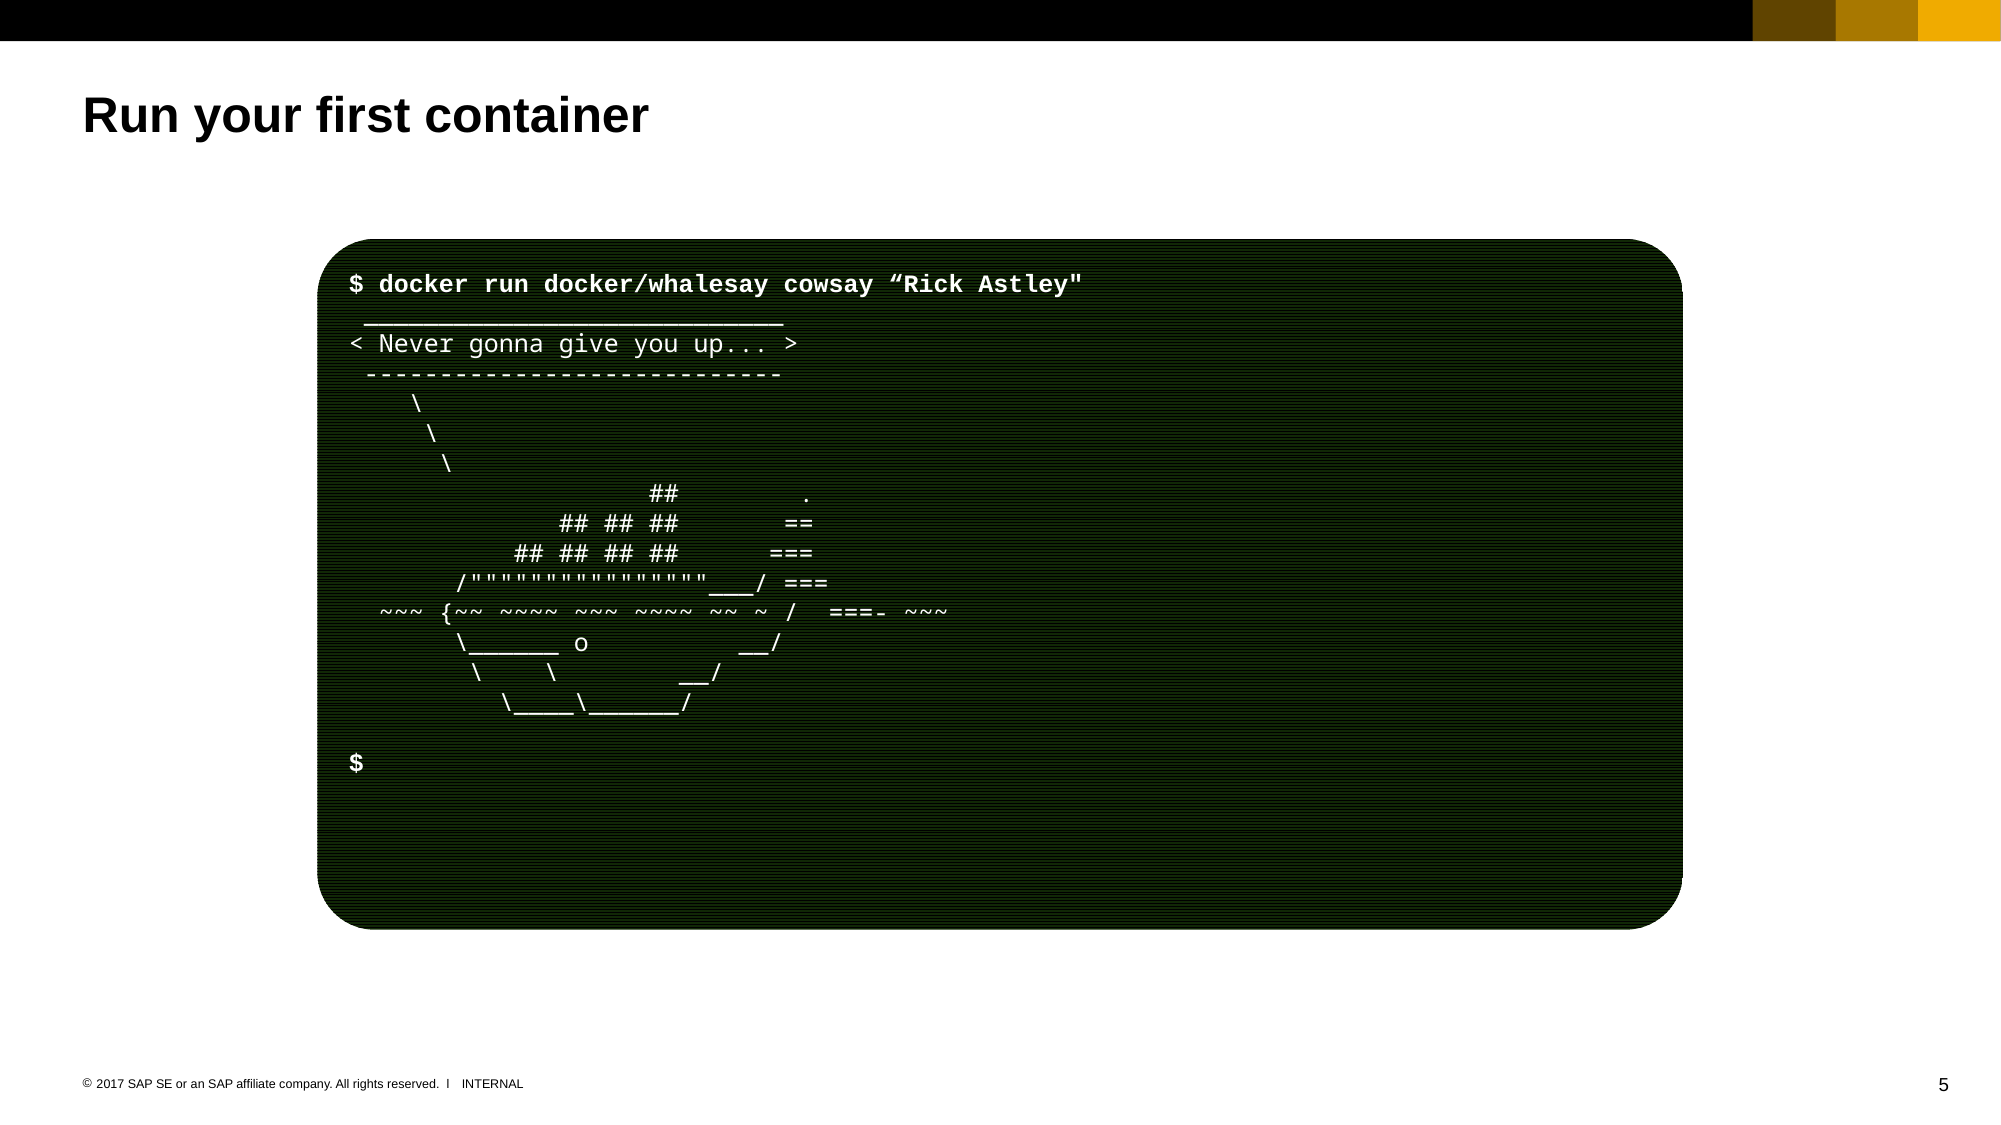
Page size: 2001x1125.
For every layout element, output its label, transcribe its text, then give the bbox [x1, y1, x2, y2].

title Run your first container [82, 82, 1918, 144]
text_box $ docker run docker/whalesay cowsay “Rick Astley" ____________________________ < Never gonna give you up... > ---------------------------- \ \ \ ## . ## ## ## == ## ## ## ## === /""""""""""""""""___/ === ~~~ {~~ ~~~~ ~~~ ~~~~ ~~ ~ / ===- ~~~ \______ o __/ \ \ __/ \____\______/ $ [317, 239, 1684, 930]
